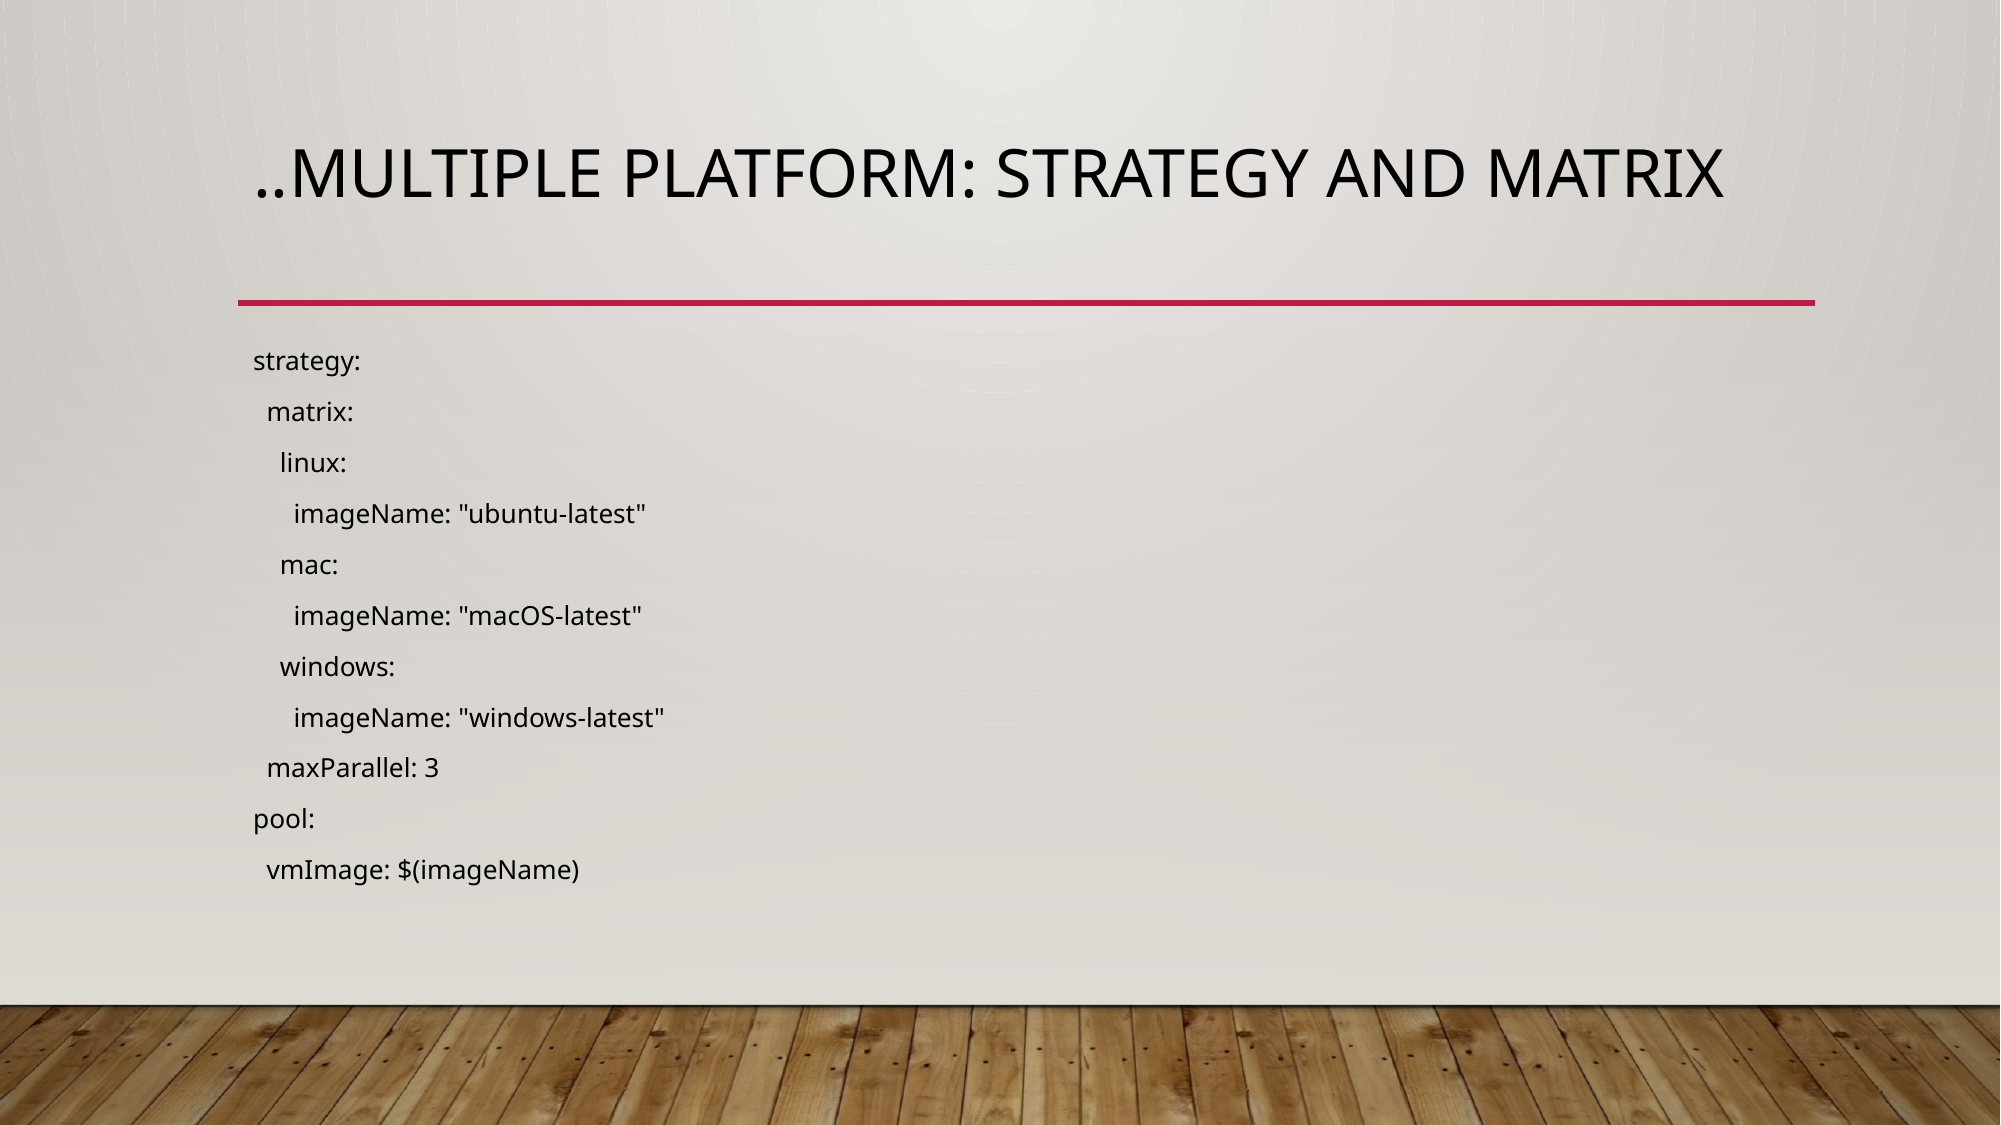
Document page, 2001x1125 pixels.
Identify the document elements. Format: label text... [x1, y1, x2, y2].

title ..Multiple platform: Strategy and matrix [238, 131, 1814, 305]
picture [0, 1005, 2000, 1125]
list strategy: matrix: linux: imageName: "ubuntu-latest" mac: imageName: "macOS-latest" windows: imageName: "windows-latest" maxParallel: 3 pool: vmImage: $(imageName) [238, 330, 1814, 897]
